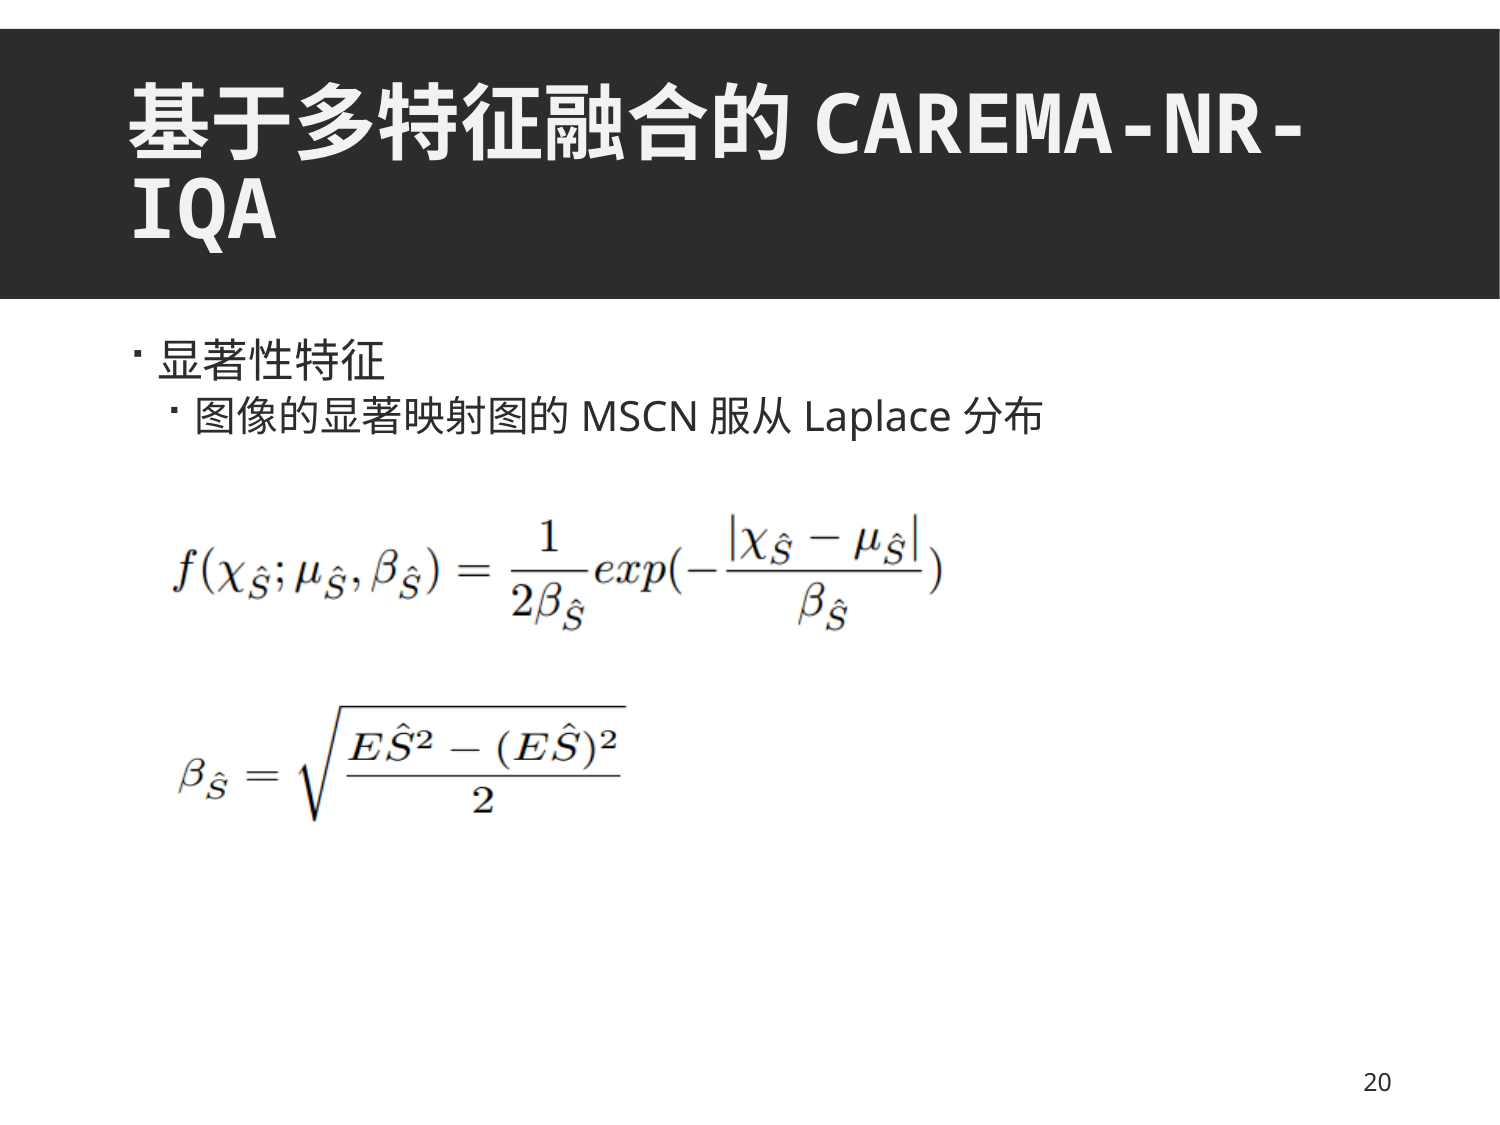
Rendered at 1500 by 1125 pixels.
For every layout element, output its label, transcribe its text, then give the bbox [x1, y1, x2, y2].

picture [172, 498, 1000, 656]
title 基于多特征融合的Carema-NR-IQA [112, 46, 1388, 295]
list 显著性特征 图像的显著映射图的MSCN服从Laplace分布 [112, 329, 1388, 1020]
slide_number 20 [1355, 1053, 1473, 1114]
picture [174, 688, 713, 841]
